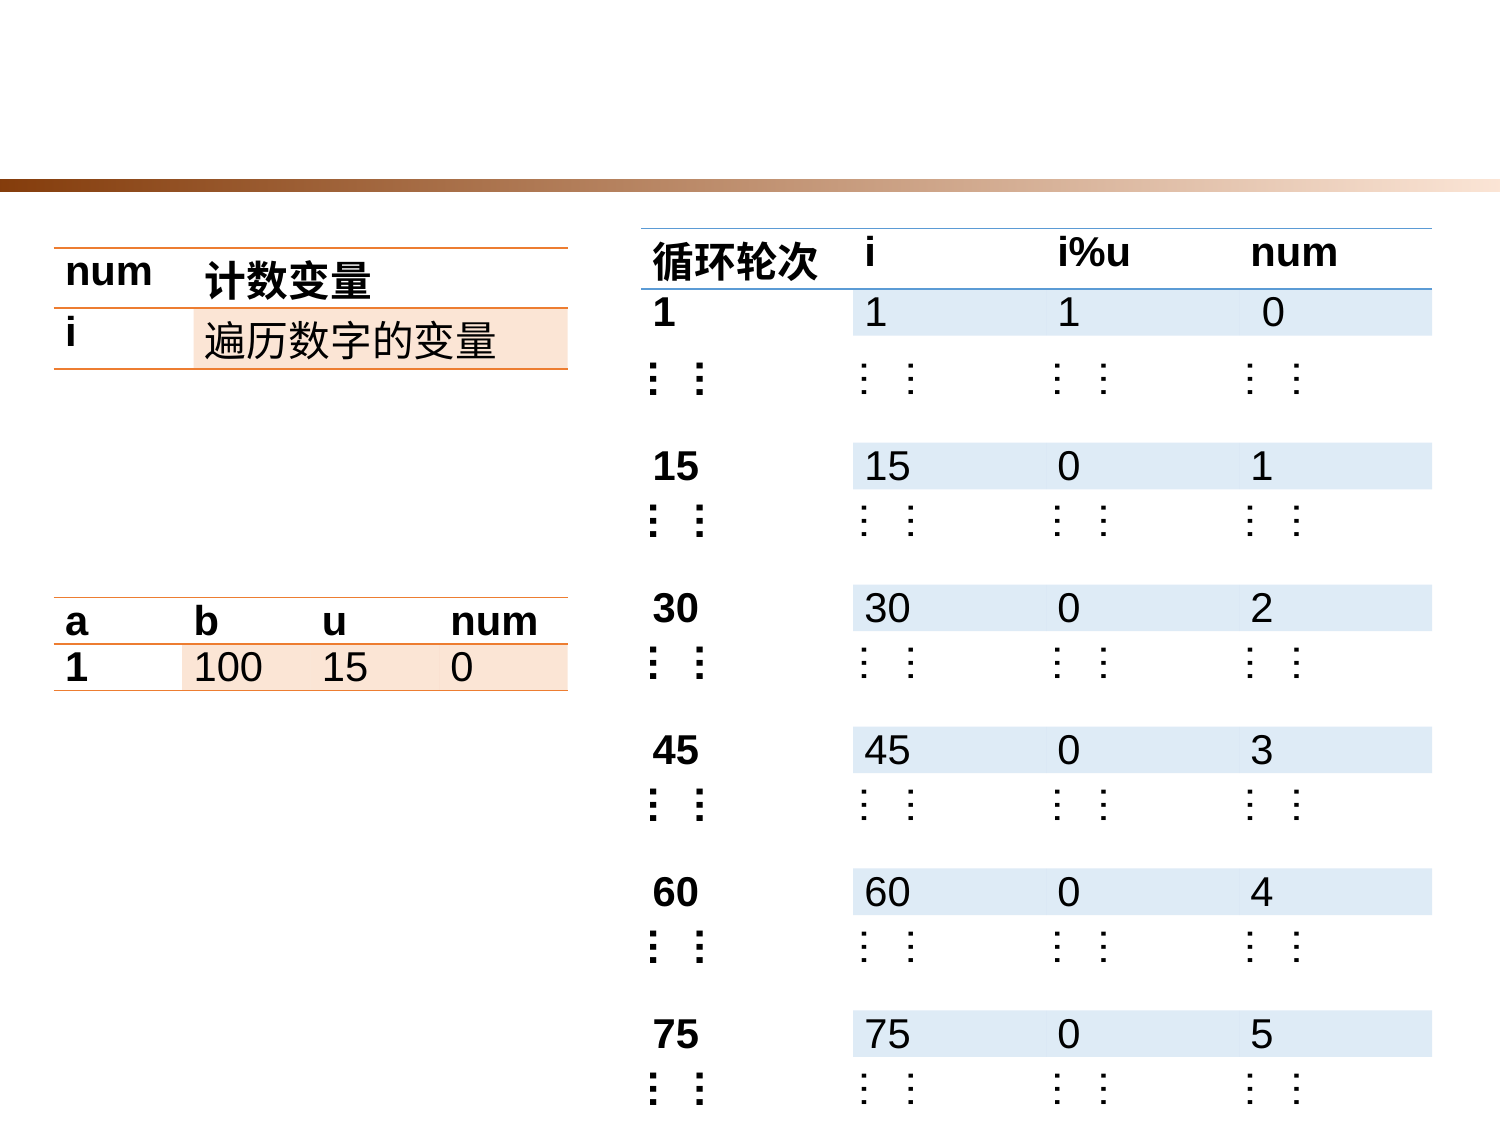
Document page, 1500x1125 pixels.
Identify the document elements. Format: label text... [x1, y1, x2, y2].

table_cell 75 [641, 1010, 853, 1057]
table_header a [54, 598, 182, 643]
table_cell …… [641, 773, 853, 868]
table_cell 1 [54, 645, 182, 690]
table_cell 0 [1046, 727, 1239, 773]
table_cell 75 [853, 1010, 1046, 1057]
table_cell 15 [311, 645, 439, 690]
table_cell …… [1239, 336, 1432, 443]
table_cell 60 [641, 868, 853, 915]
table_cell 60 [853, 868, 1046, 915]
table_cell …… [1239, 915, 1432, 1010]
table_header num [439, 598, 568, 643]
table_cell …… [853, 1057, 1046, 1125]
table_header i [853, 229, 1046, 288]
table_cell 2 [1239, 585, 1432, 631]
table_header 循环轮次 [641, 229, 853, 288]
table_cell …… [1046, 631, 1239, 727]
table_cell …… [1239, 631, 1432, 727]
table_cell …… [641, 915, 853, 1010]
table_cell 3 [1239, 727, 1432, 773]
table_cell 1 [1046, 290, 1239, 336]
table_cell …… [853, 773, 1046, 868]
table_cell 0 [439, 645, 568, 690]
table_cell 30 [853, 585, 1046, 631]
table_header num [1239, 229, 1432, 288]
table_cell …… [1046, 489, 1239, 585]
table_cell 1 [1239, 443, 1432, 489]
table_cell …… [853, 631, 1046, 727]
table_cell …… [641, 336, 853, 443]
table_header u [311, 598, 439, 643]
table_cell …… [1239, 489, 1432, 585]
table_cell …… [853, 489, 1046, 585]
table_cell 15 [641, 443, 853, 489]
table_cell 5 [1239, 1010, 1432, 1057]
table_cell …… [1239, 1057, 1432, 1125]
table_cell 0 [1046, 443, 1239, 489]
table_cell …… [1046, 1057, 1239, 1125]
table_cell …… [1046, 336, 1239, 443]
table_header num [54, 249, 194, 307]
table_cell 1 [641, 290, 853, 336]
table_cell 100 [182, 645, 311, 690]
table_cell …… [853, 915, 1046, 1010]
table_cell …… [1046, 915, 1239, 1010]
table_cell 0 [1046, 585, 1239, 631]
table_cell …… [641, 1057, 853, 1125]
table_cell …… [641, 631, 853, 727]
table_cell 0 [1046, 868, 1239, 915]
table_cell i [54, 309, 194, 368]
table_header 计数变量 [194, 249, 568, 307]
table_cell 0 [1239, 290, 1432, 336]
table_cell 30 [641, 585, 853, 631]
table_cell …… [641, 489, 853, 585]
table_cell 1 [853, 290, 1046, 336]
table_cell …… [853, 336, 1046, 443]
table_cell …… [1239, 773, 1432, 868]
table_cell 4 [1239, 868, 1432, 915]
table_cell 45 [641, 727, 853, 773]
table_cell 0 [1046, 1010, 1239, 1057]
table_header b [182, 598, 311, 643]
table_cell 遍历数字的变量 [194, 309, 568, 368]
table_header i%u [1046, 229, 1239, 288]
table_cell …… [1046, 773, 1239, 868]
table_cell 45 [853, 727, 1046, 773]
table_cell 15 [853, 443, 1046, 489]
